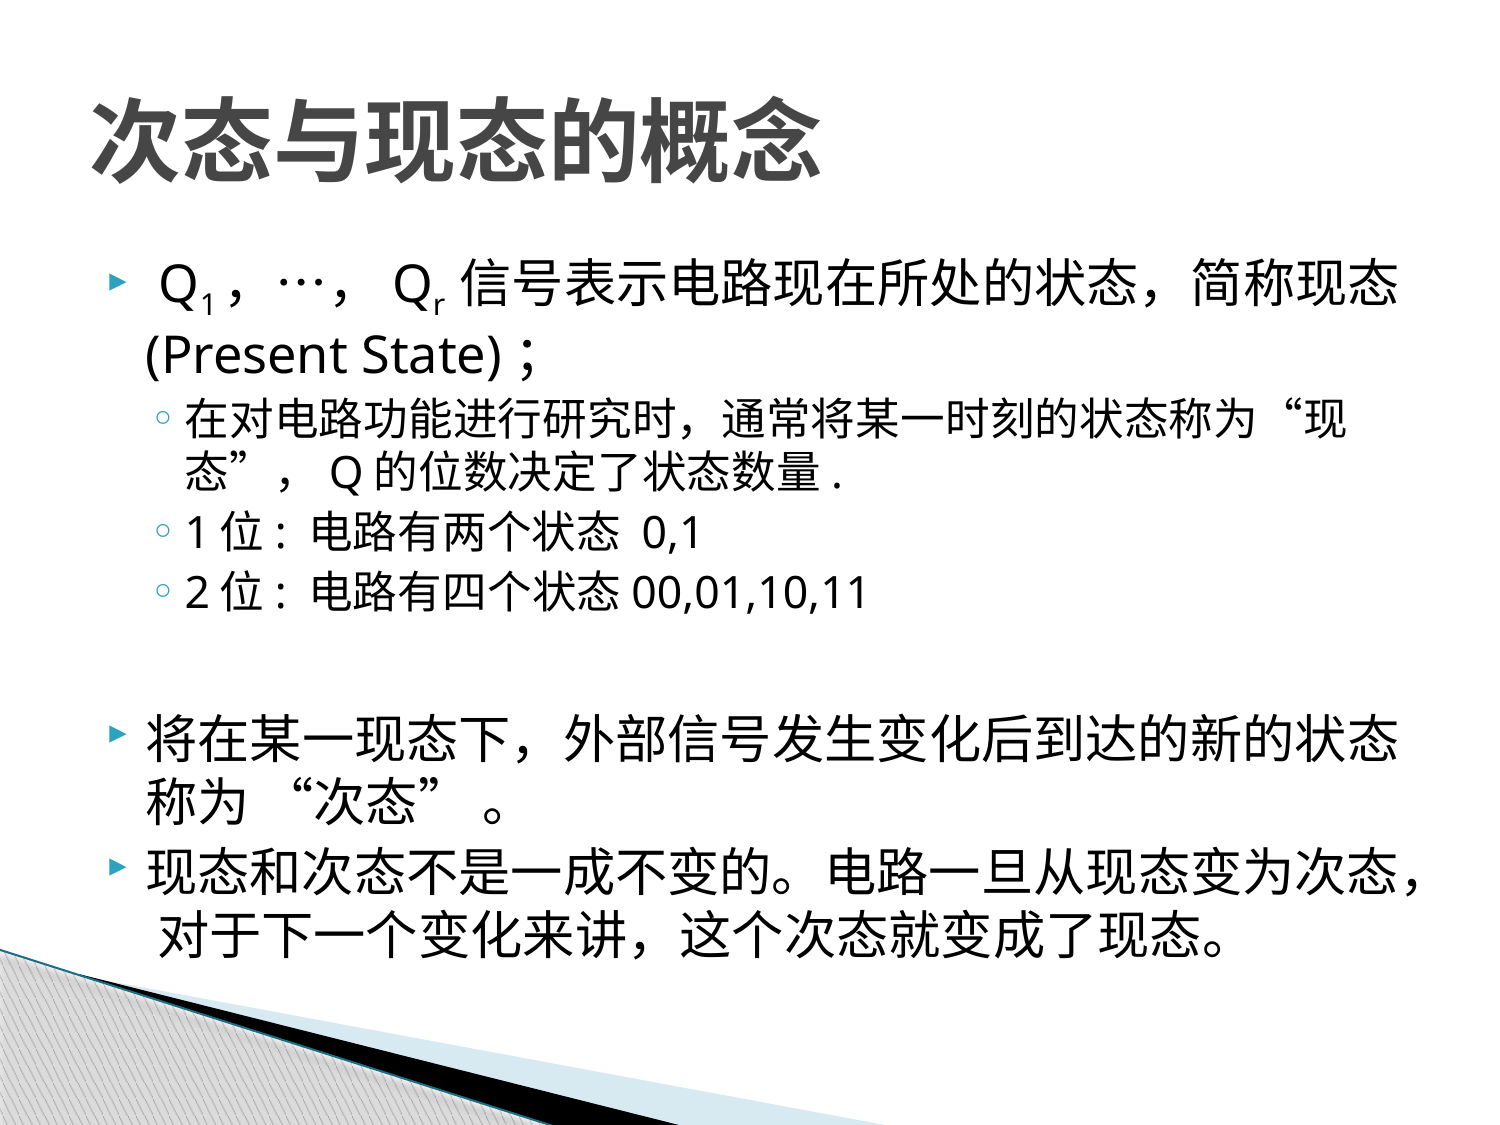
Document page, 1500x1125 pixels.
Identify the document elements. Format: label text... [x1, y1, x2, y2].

list Q1，…，Qr 信号表示电路现在所处的状态，简称现态(Present State)； 在对电路功能进行研究时，通常将某一时刻的状态称为“现态”，Q的位数决定了状态数量. 1位: 电路有两个状态 0,1 2位: 电路有四个状态00,01,10,11 将在某一现态下，外部信号发生变化后到达的新的状态称为 “次态” 。 现态和次态不是一成不变的。电路一旦从现态变为次态， 对于下一个变化来讲，这个次态就变成了现态。 [75, 243, 1425, 986]
title 次态与现态的概念 [75, 45, 1425, 233]
